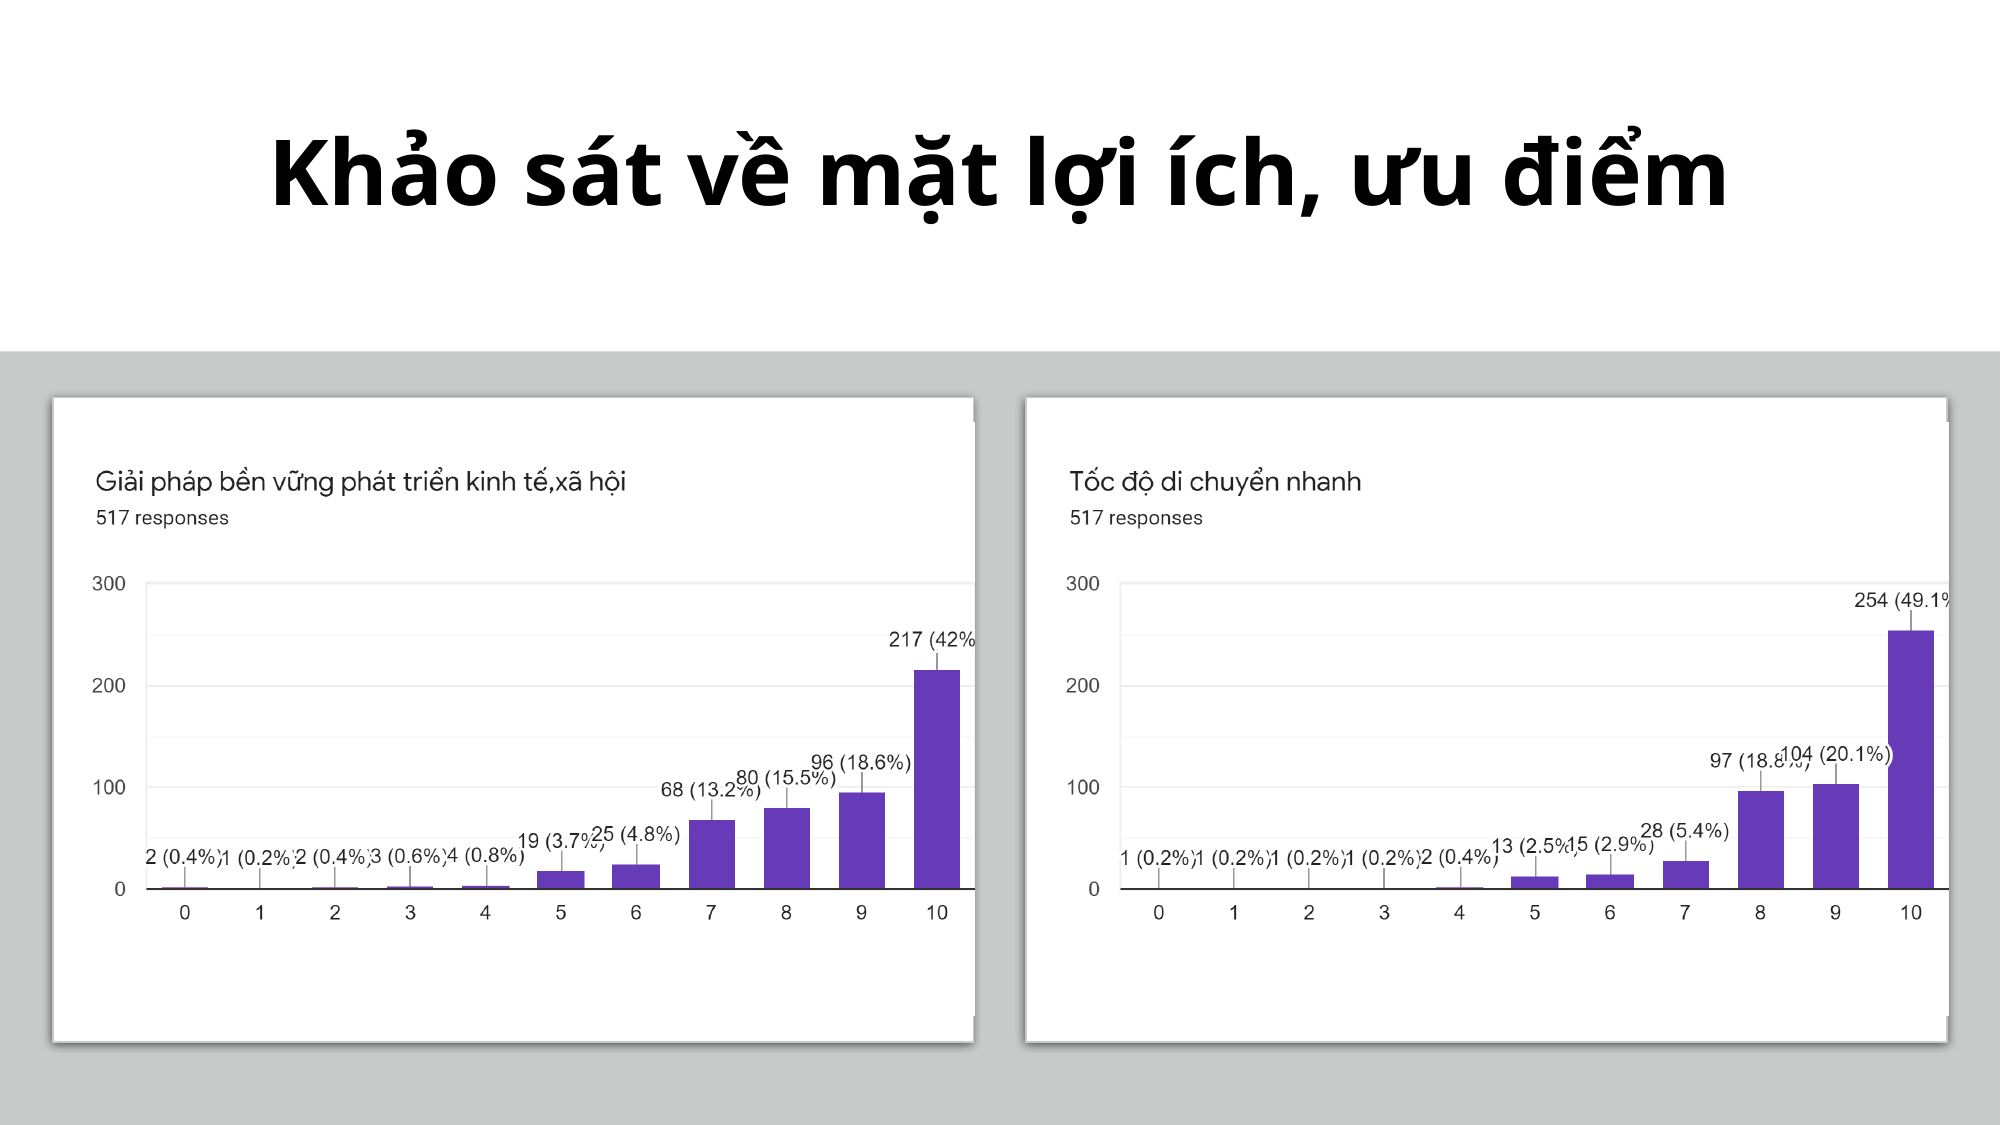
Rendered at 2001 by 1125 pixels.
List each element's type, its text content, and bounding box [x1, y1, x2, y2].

text_box [1025, 396, 1948, 1043]
picture [54, 422, 975, 1016]
text_box [52, 396, 975, 1043]
title Khảo sát về mặt lợi ích, ưu điểm [162, 55, 1838, 233]
text_box [0, 350, 2000, 1125]
picture [1027, 422, 1949, 1016]
